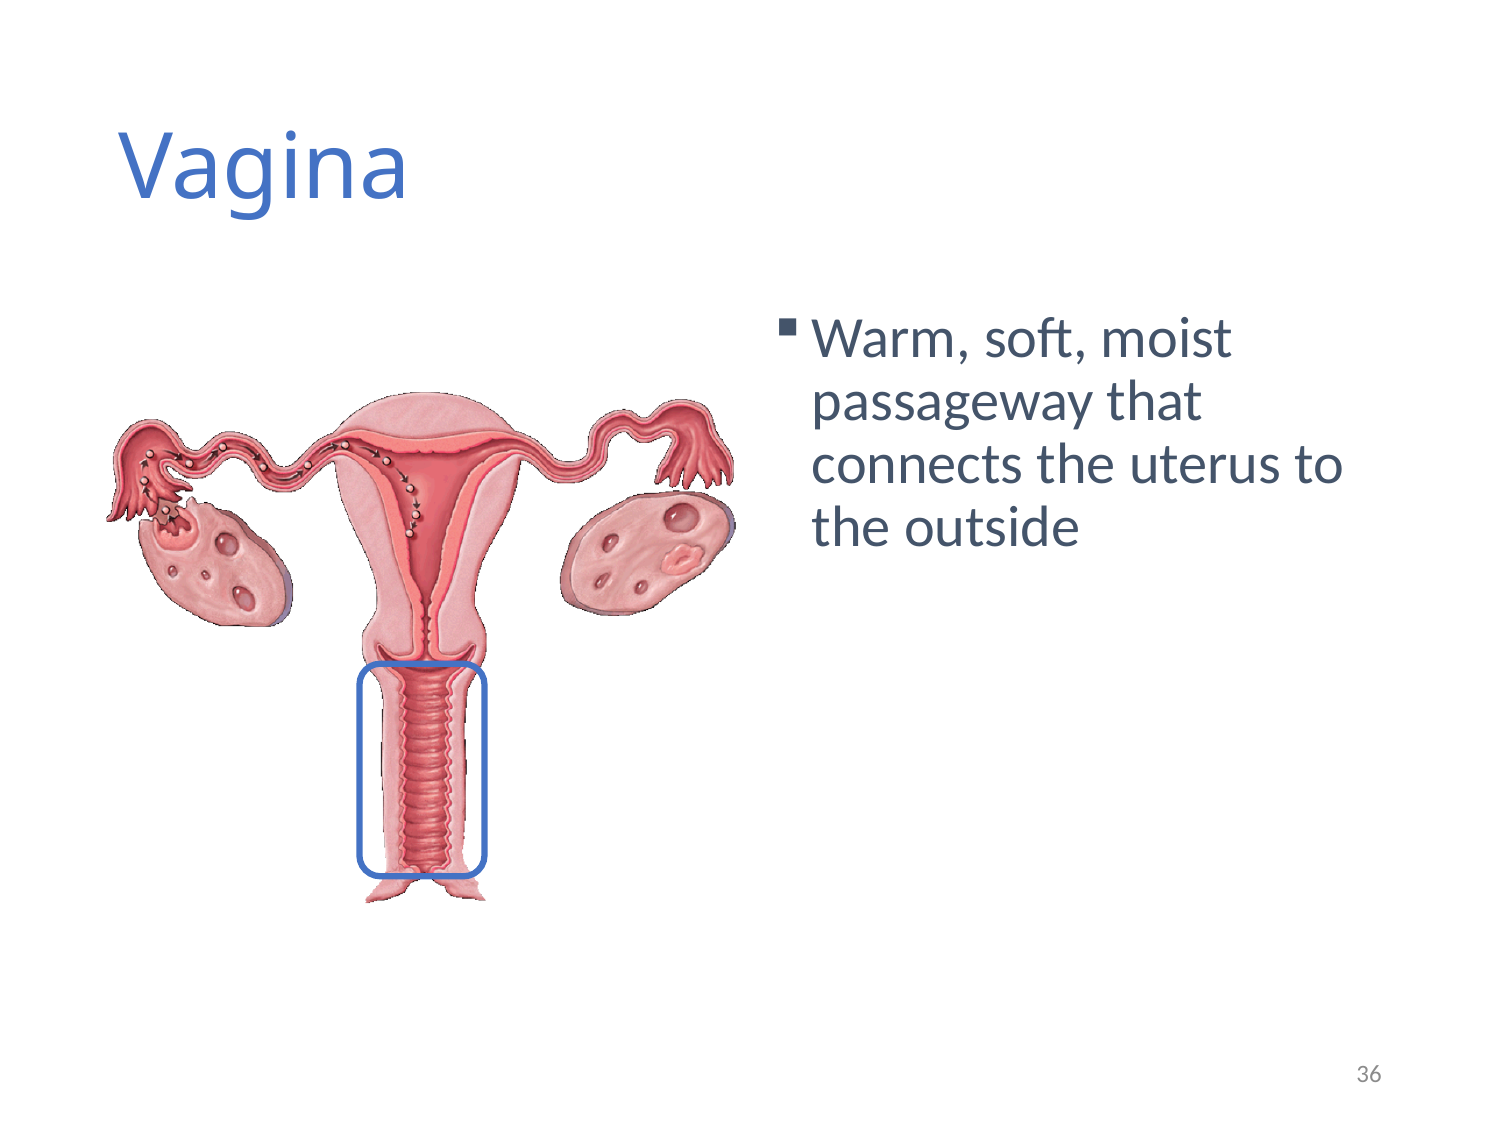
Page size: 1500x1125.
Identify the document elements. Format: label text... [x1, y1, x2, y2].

list Warm, soft, moist passageway that connects the uterus to the outside [759, 299, 1397, 1014]
title Vagina [103, 59, 1397, 278]
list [103, 386, 738, 907]
slide_number 36 [1059, 1042, 1397, 1103]
